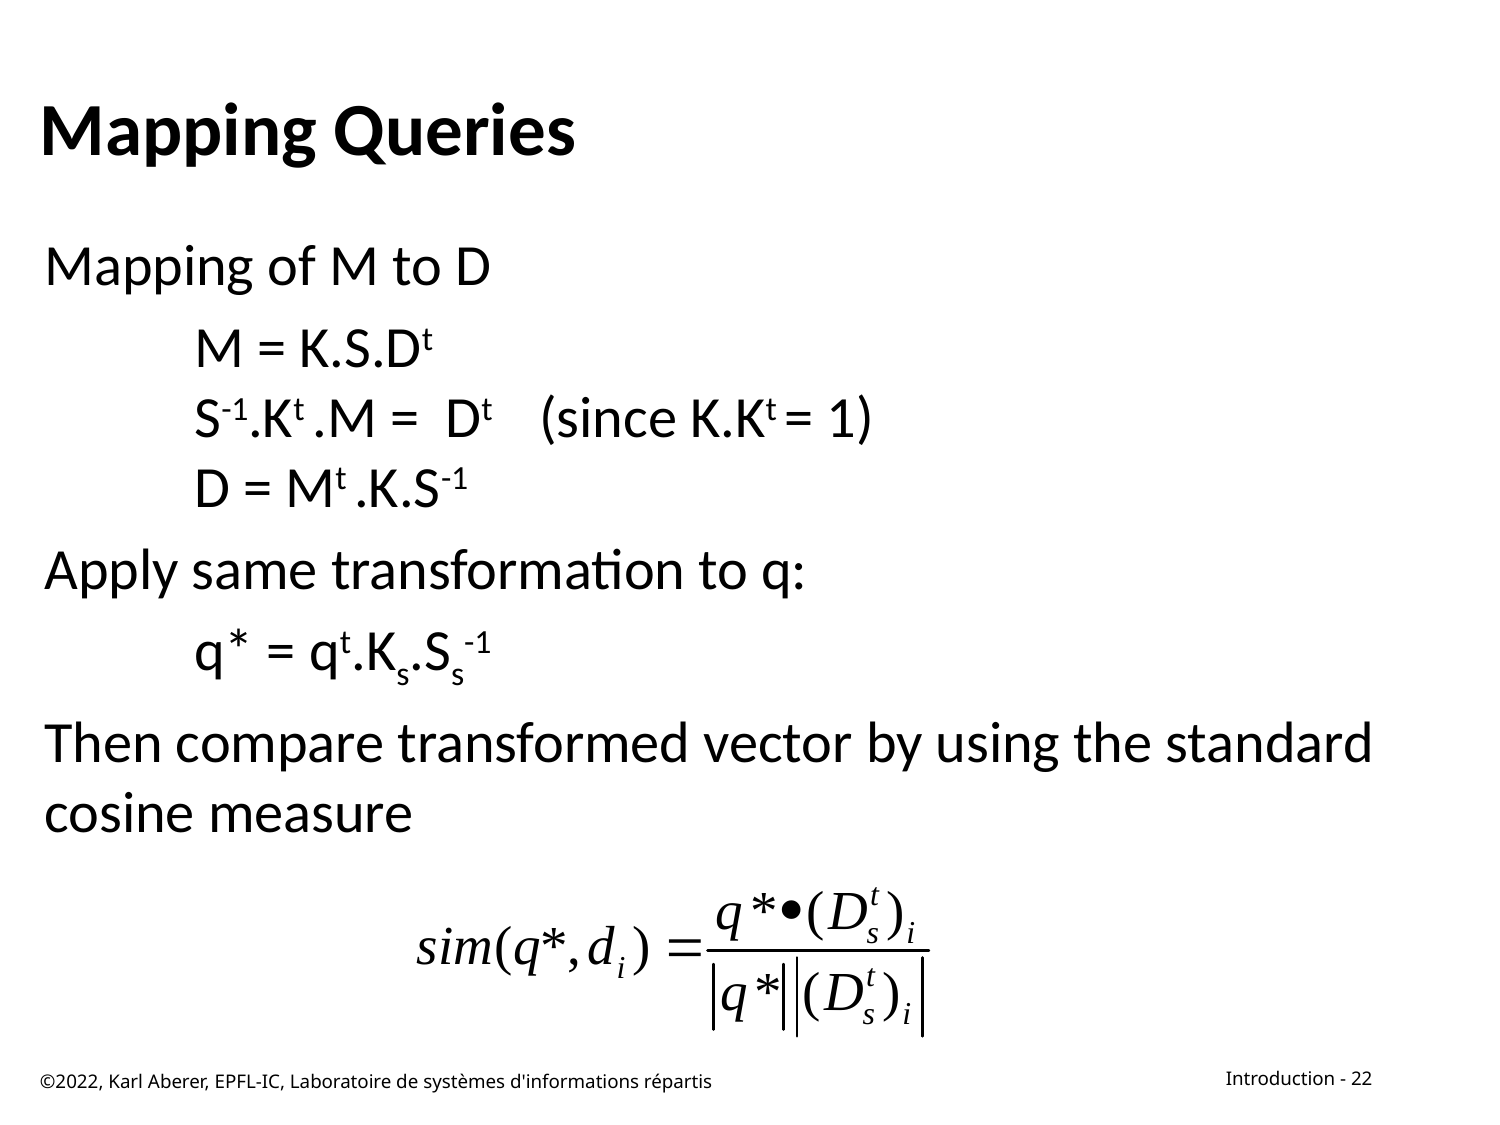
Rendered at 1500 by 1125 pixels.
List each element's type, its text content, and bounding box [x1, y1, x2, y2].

title Mapping Queries [24, 49, 1388, 201]
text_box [407, 867, 940, 1048]
list Mapping of M to D M = K.S.Dt S-1.Kt .M = Dt (since K.Kt = 1) D = Mt .K.S-1 Apply same transformation to q: q* = qt.Ks.Ss-1 Then compare transformed vector by using the standard cosine measure [29, 219, 1393, 1046]
footer ©2022, Karl Aberer, EPFL-IC, Laboratoire de systèmes d'informations répartis [24, 1062, 988, 1101]
